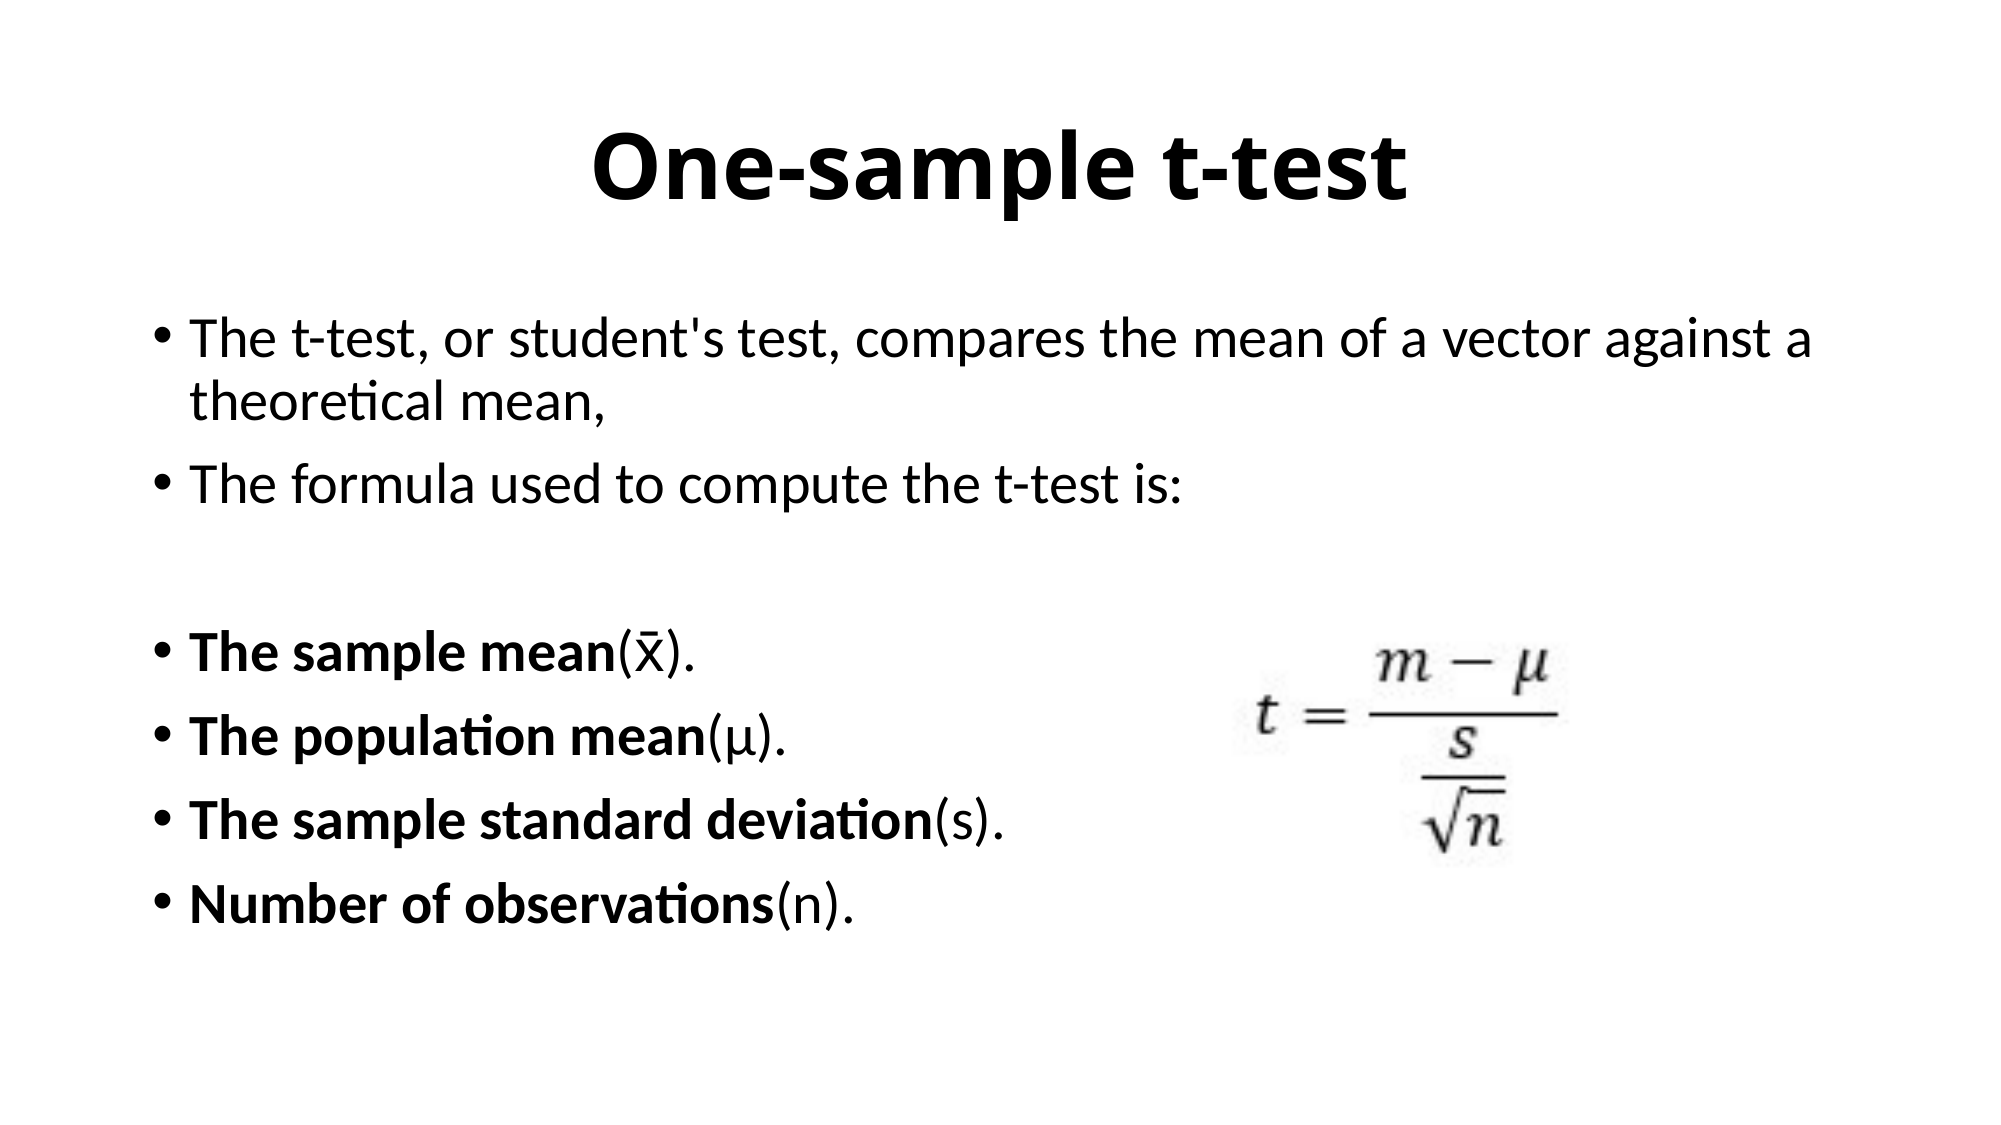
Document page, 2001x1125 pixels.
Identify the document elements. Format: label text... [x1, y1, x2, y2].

title One-sample t-test [137, 61, 1863, 279]
picture [1178, 588, 1685, 896]
list The t-test, or student's test, compares the mean of a vector against a theoretical mean, The formula used to compute the t-test is: The sample mean(x̄). The population mean(μ). The sample standard deviation(s). Number of observations(n). [137, 299, 1863, 1014]
